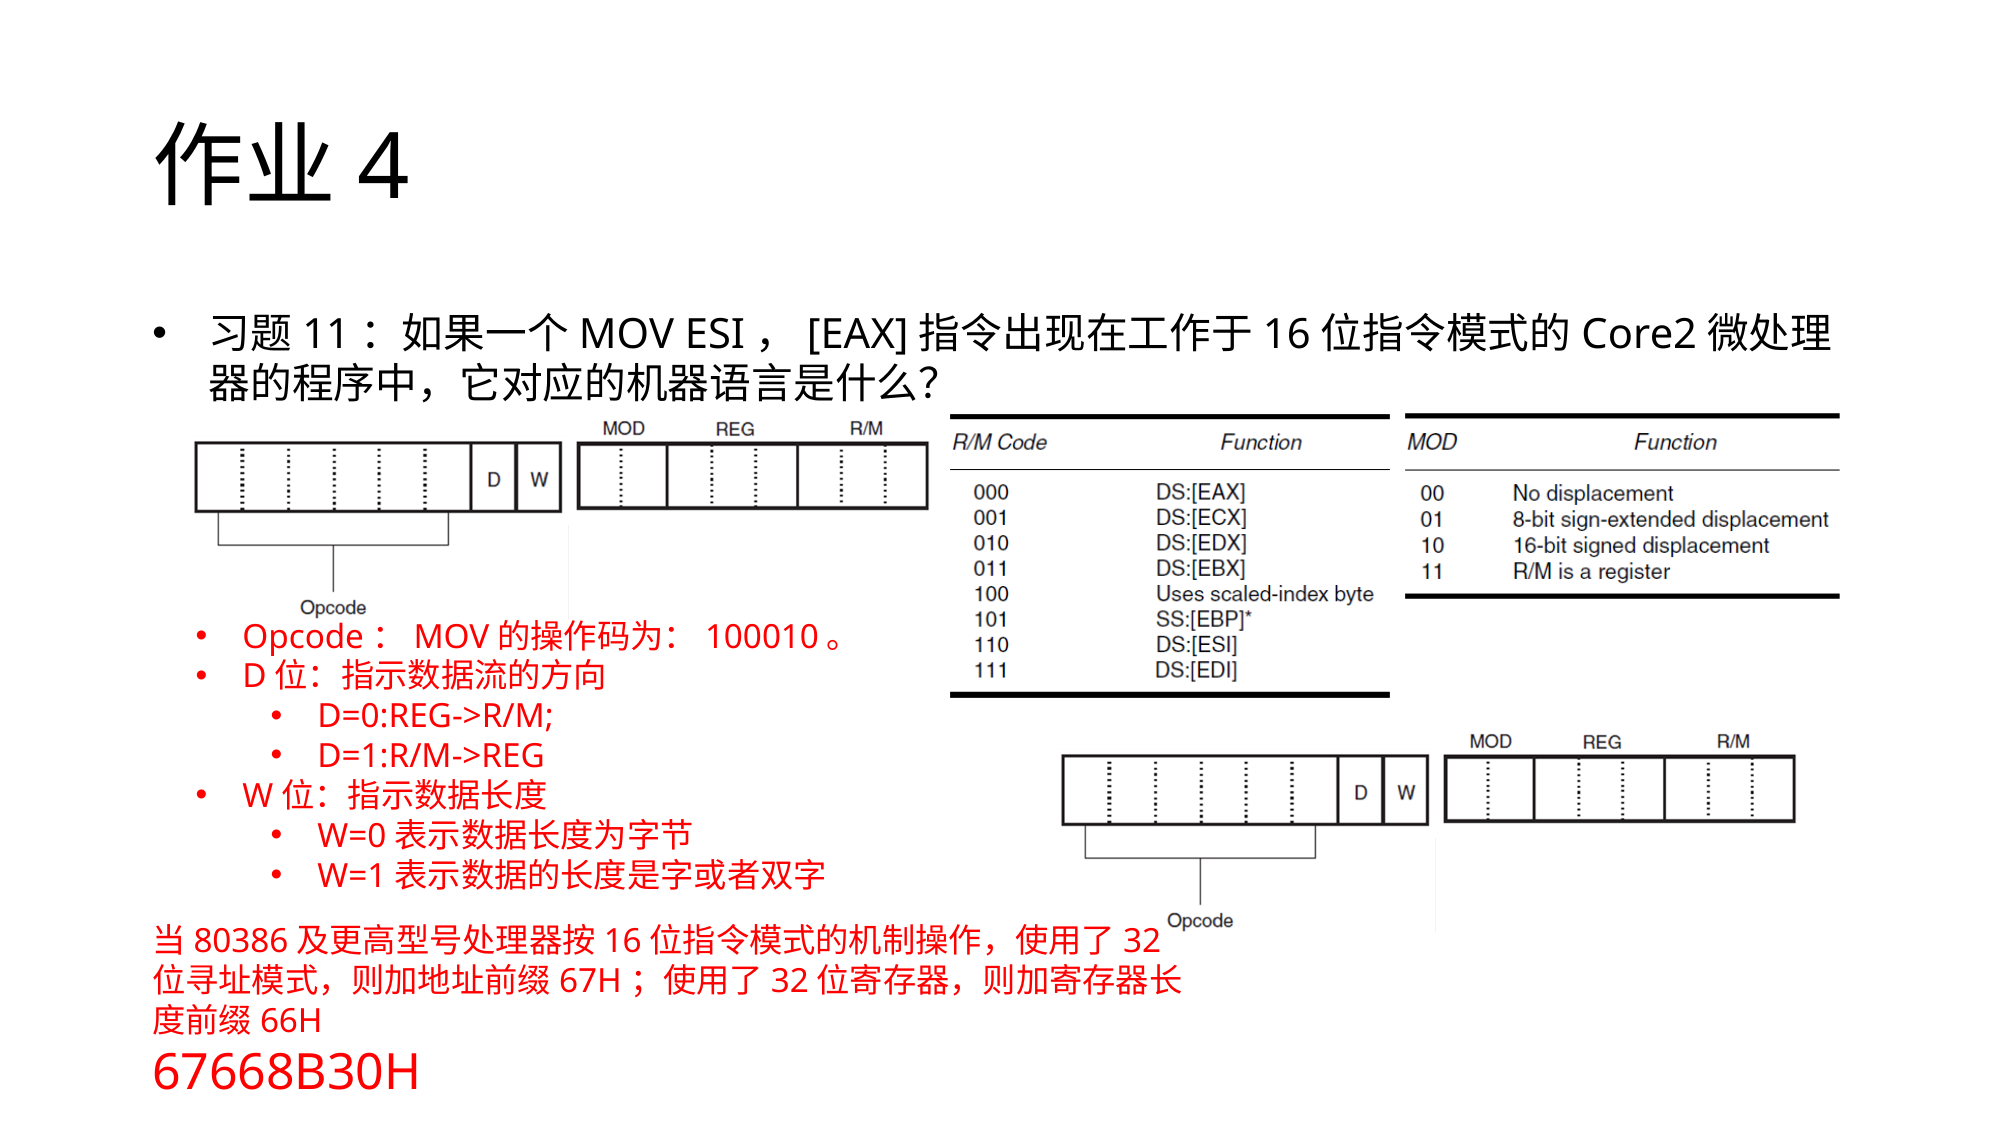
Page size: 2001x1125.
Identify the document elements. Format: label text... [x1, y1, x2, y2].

title 作业4 [137, 59, 1863, 278]
picture [1401, 407, 1849, 604]
list 习题11：如果一个MOV ESI，[EAX]指令出现在工作于16位指令模式的Core2微处理器的程序中，它对应的机器语言是什么？ [137, 299, 1863, 1110]
picture [189, 411, 940, 619]
text_box 当80386及更高型号处理器按16位指令模式的机制操作，使用了32位寻址模式，则加地址前缀67H；使用了32位寄存器，则加寄存器长度前缀66H 67668B30H [137, 912, 1209, 1107]
picture [1056, 724, 1807, 932]
text_box Opcode：MOV的操作码为：100010。 D位：指示数据流的方向 D=0:REG->R/M; D=1:R/M->REG W位：指示数据长度 W=0表示数据长度为字节 W=1表示数据的长度是字或者双字 [180, 607, 1060, 902]
picture [943, 407, 1398, 705]
